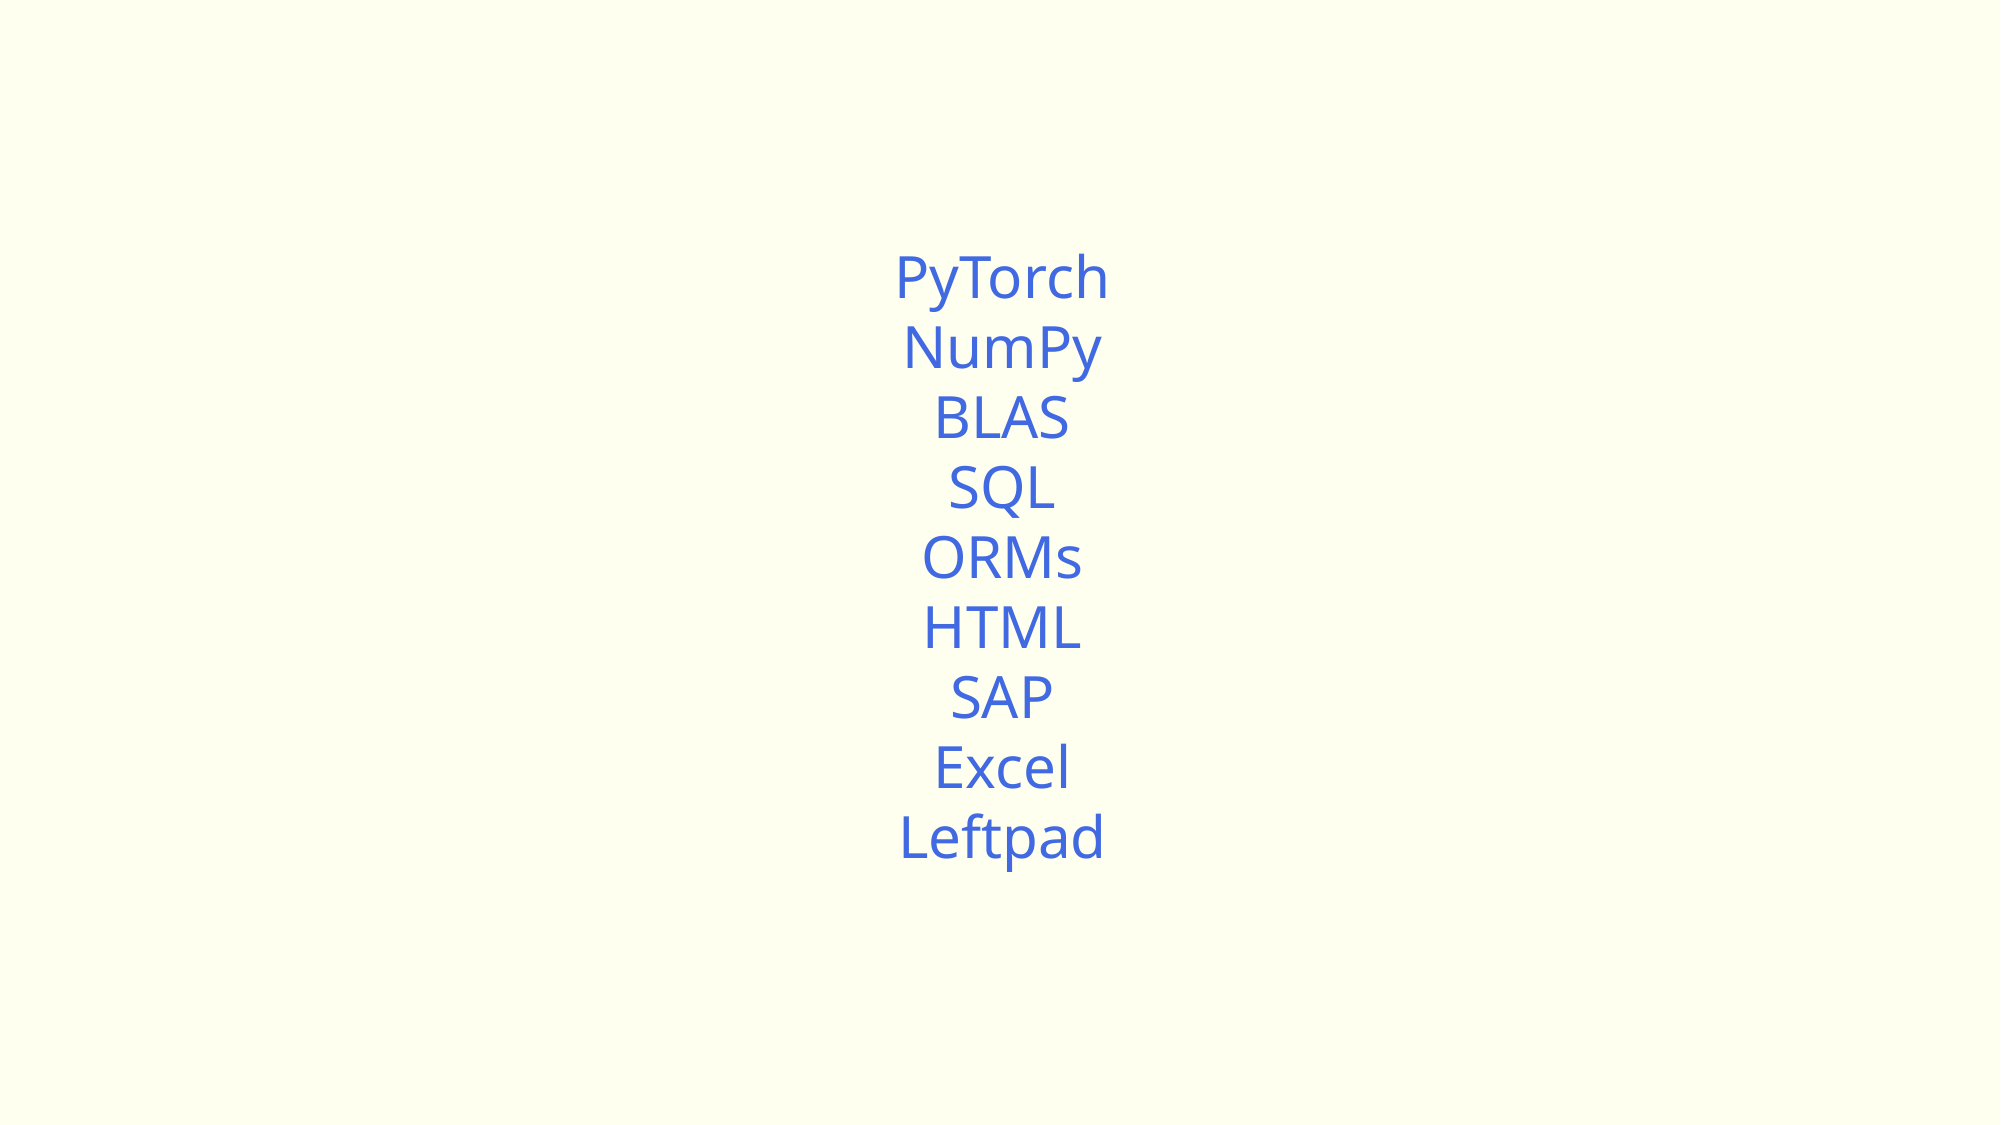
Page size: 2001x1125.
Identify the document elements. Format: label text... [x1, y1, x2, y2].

list PyTorch NumPy BLAS SQL ORMs HTML SAP Excel Leftpad [31, 29, 1974, 1020]
